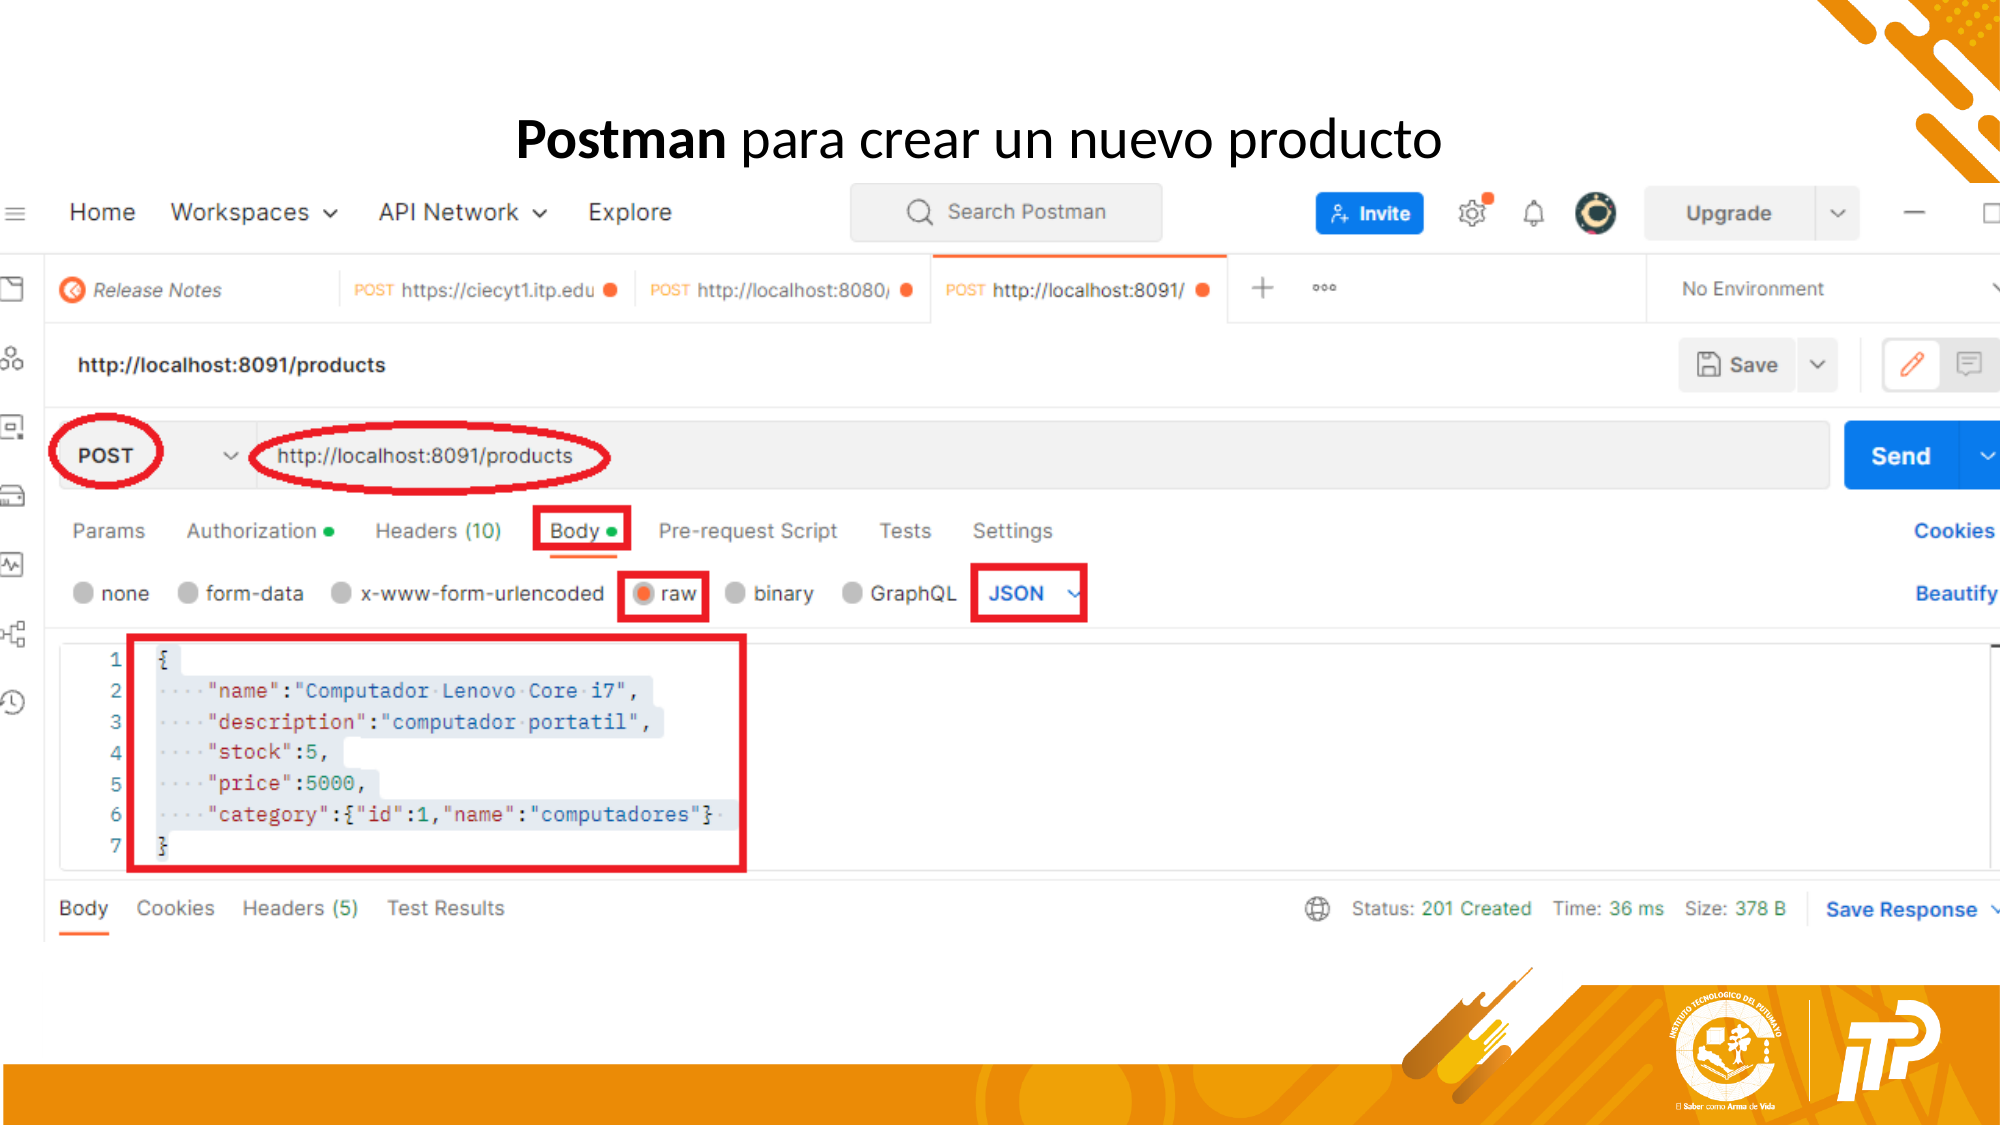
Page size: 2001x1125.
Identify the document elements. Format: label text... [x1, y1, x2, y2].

picture [0, 0, 2000, 1125]
text_box Postman para crear un nuevo producto [501, 93, 1459, 178]
